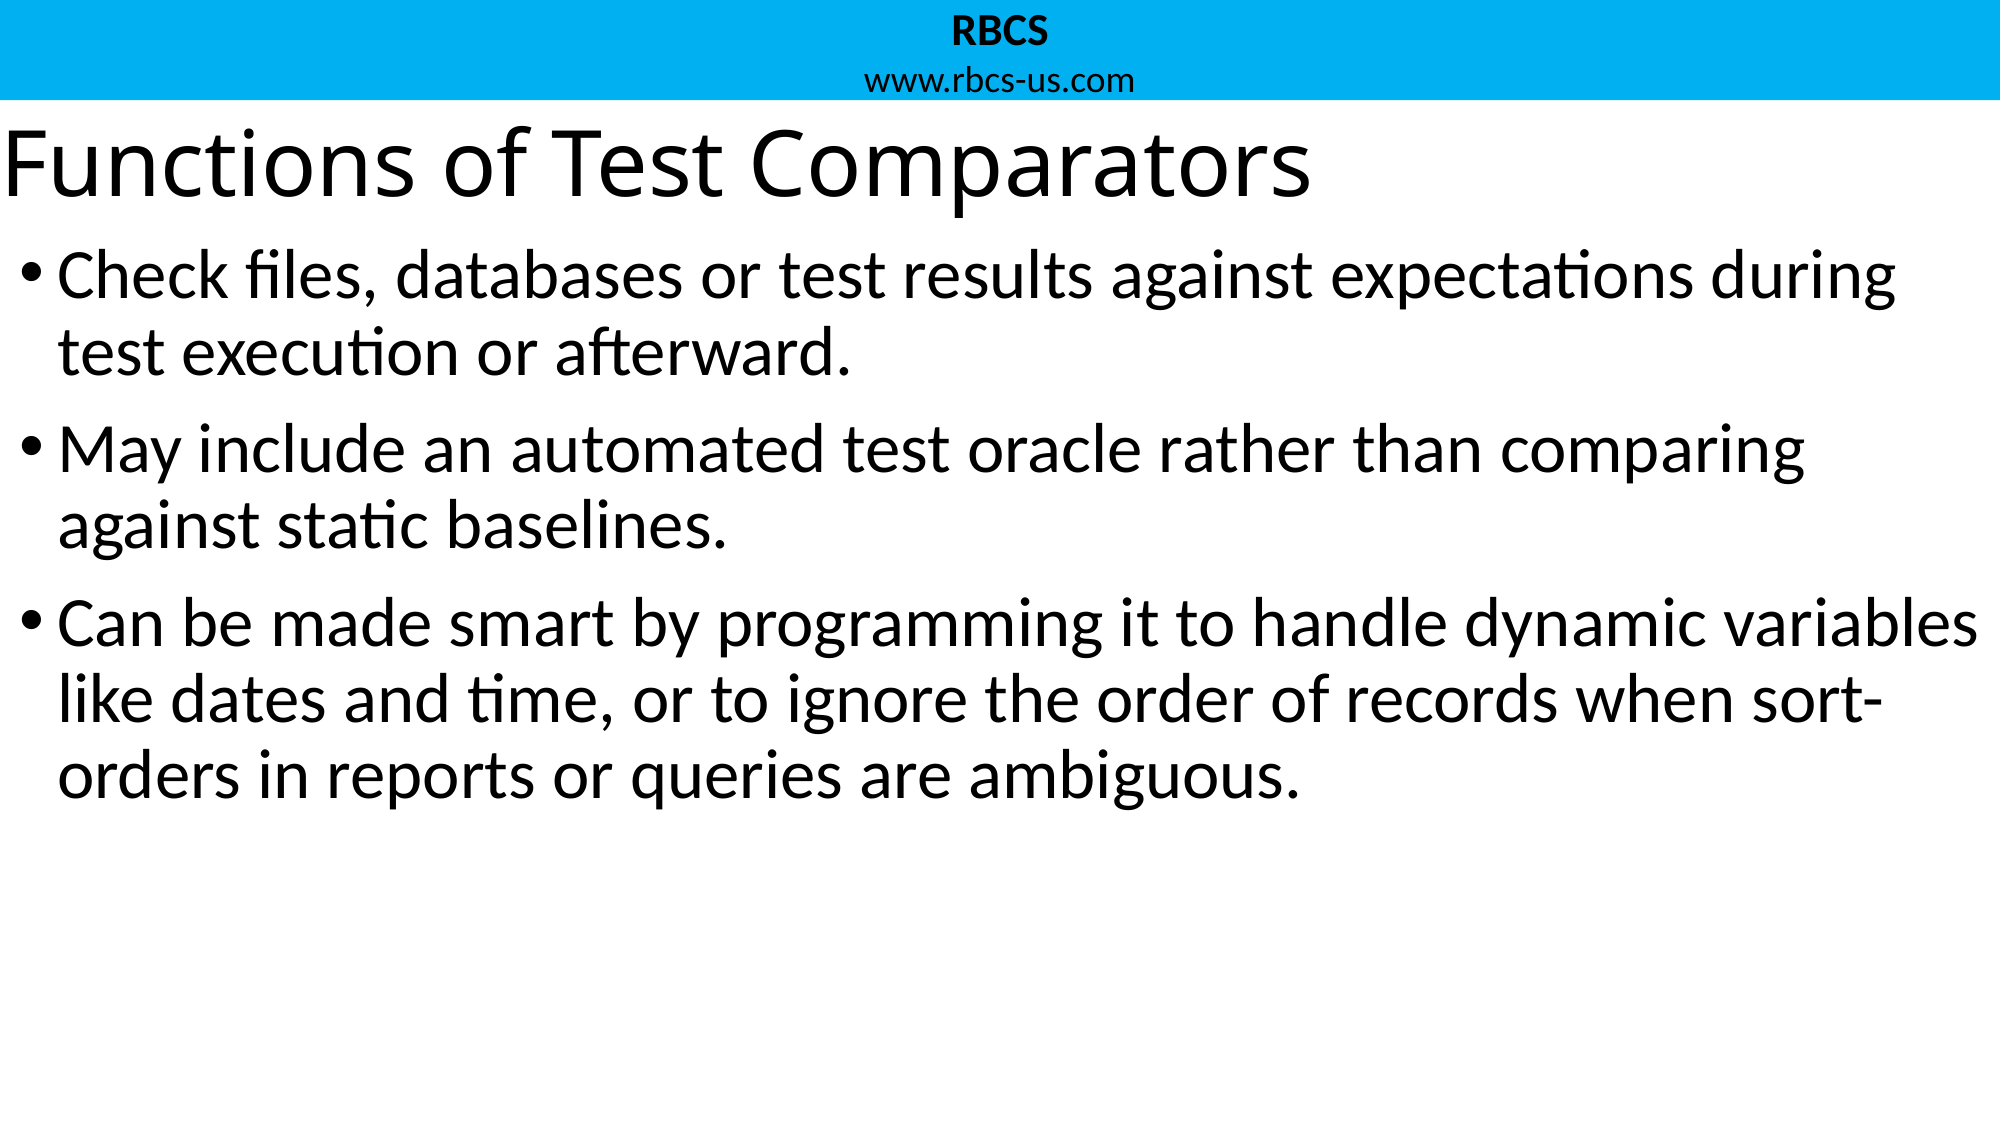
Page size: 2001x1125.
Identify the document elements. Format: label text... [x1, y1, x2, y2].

title Functions of Test Comparators [0, 87, 2000, 238]
list Check files, databases or test results against expectations during test execution or afterward. May include an automated test oracle rather than comparing against static baselines. Can be made smart by programming it to handle dynamic variables like dates and time, or to ignore the order of records when sort-orders in reports or queries are ambiguous. [19, 237, 2000, 1125]
